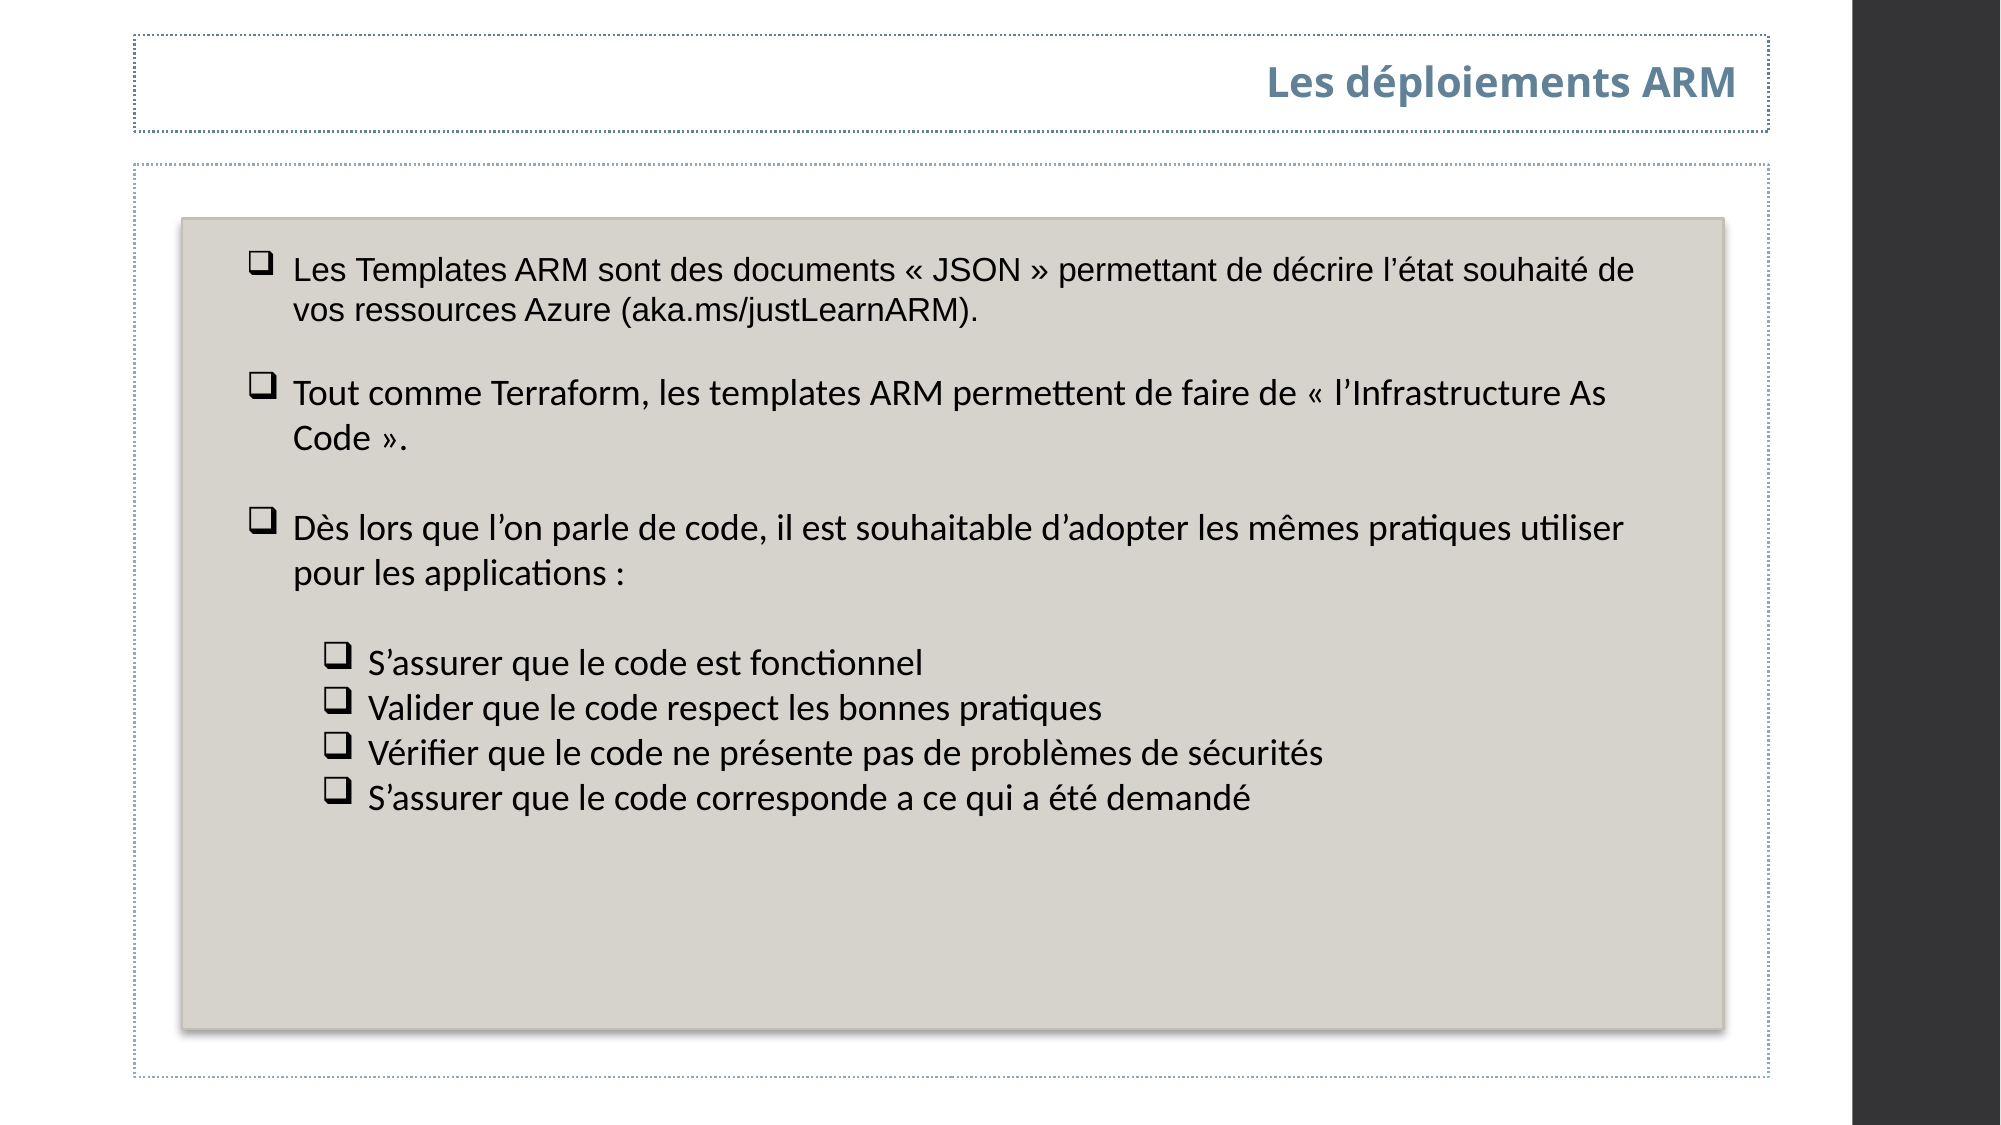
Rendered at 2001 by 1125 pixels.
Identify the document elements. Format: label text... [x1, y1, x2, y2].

text_box Les Templates ARM sont des documents « JSON » permettant de décrire l’état souhaité de vos ressources Azure (aka.ms/justLearnARM). Tout comme Terraform, les templates ARM permettent de faire de « l’Infrastructure As Code ». Dès lors que l’on parle de code, il est souhaitable d’adopter les mêmes pratiques utiliser pour les applications : S’assurer que le code est fonctionnel Valider que le code respect les bonnes pratiques Vérifier que le code ne présente pas de problèmes de sécurités S’assurer que le code corresponde a ce qui a été demandé [231, 240, 1710, 866]
text_box Les déploiements ARM [158, 48, 1753, 113]
text_box [133, 163, 1770, 1078]
list [56, 150, 1769, 1030]
text_box [474, 744, 2000, 820]
text_box [133, 34, 1770, 133]
text_box [181, 217, 1725, 1030]
